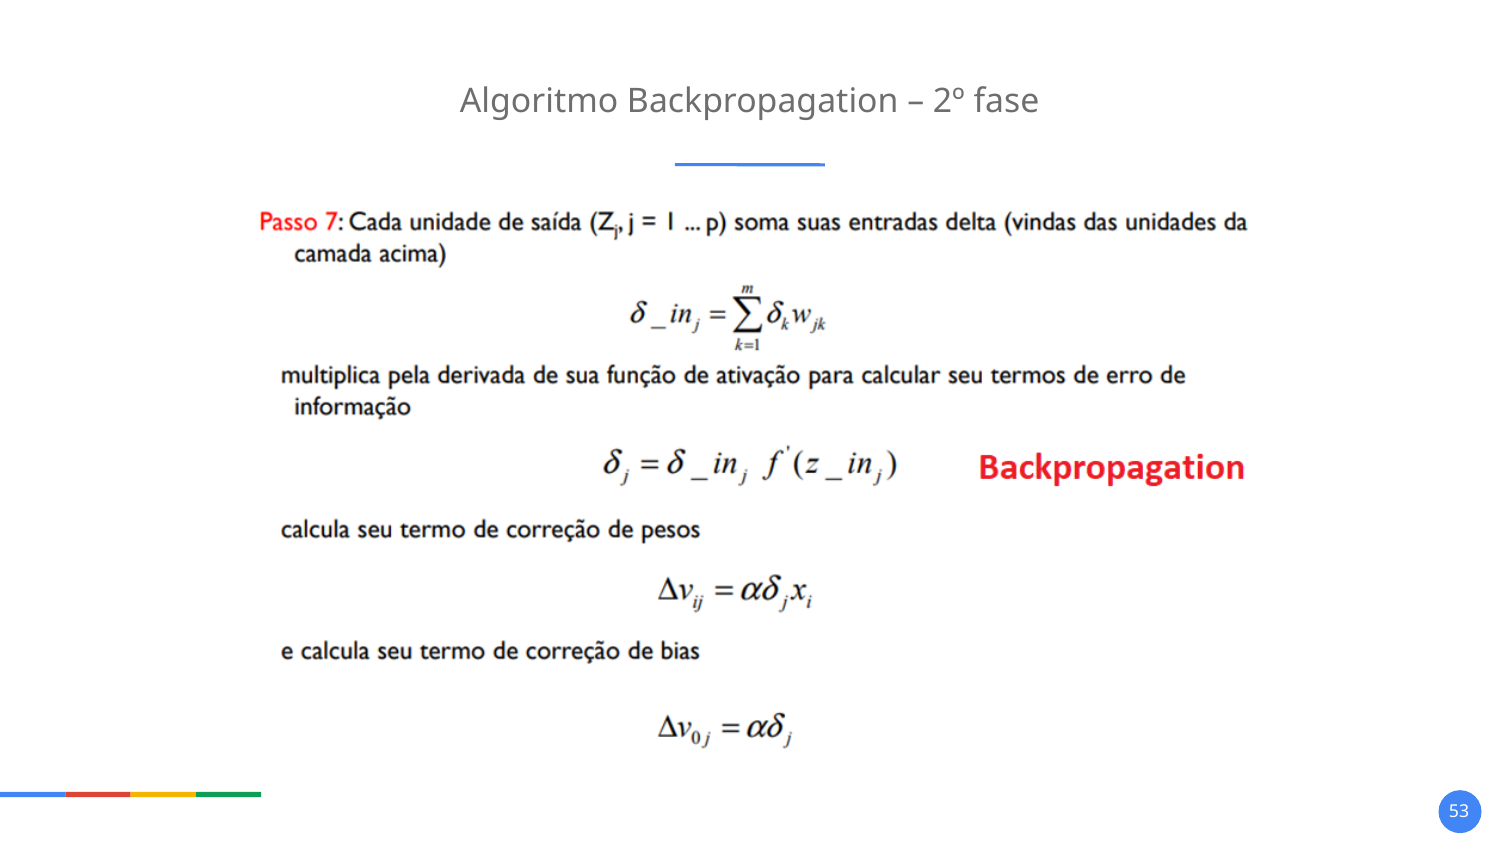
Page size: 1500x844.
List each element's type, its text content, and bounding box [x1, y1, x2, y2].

picture [248, 201, 1255, 756]
title Algoritmo Backpropagation – 2º fase [14, 64, 1486, 135]
